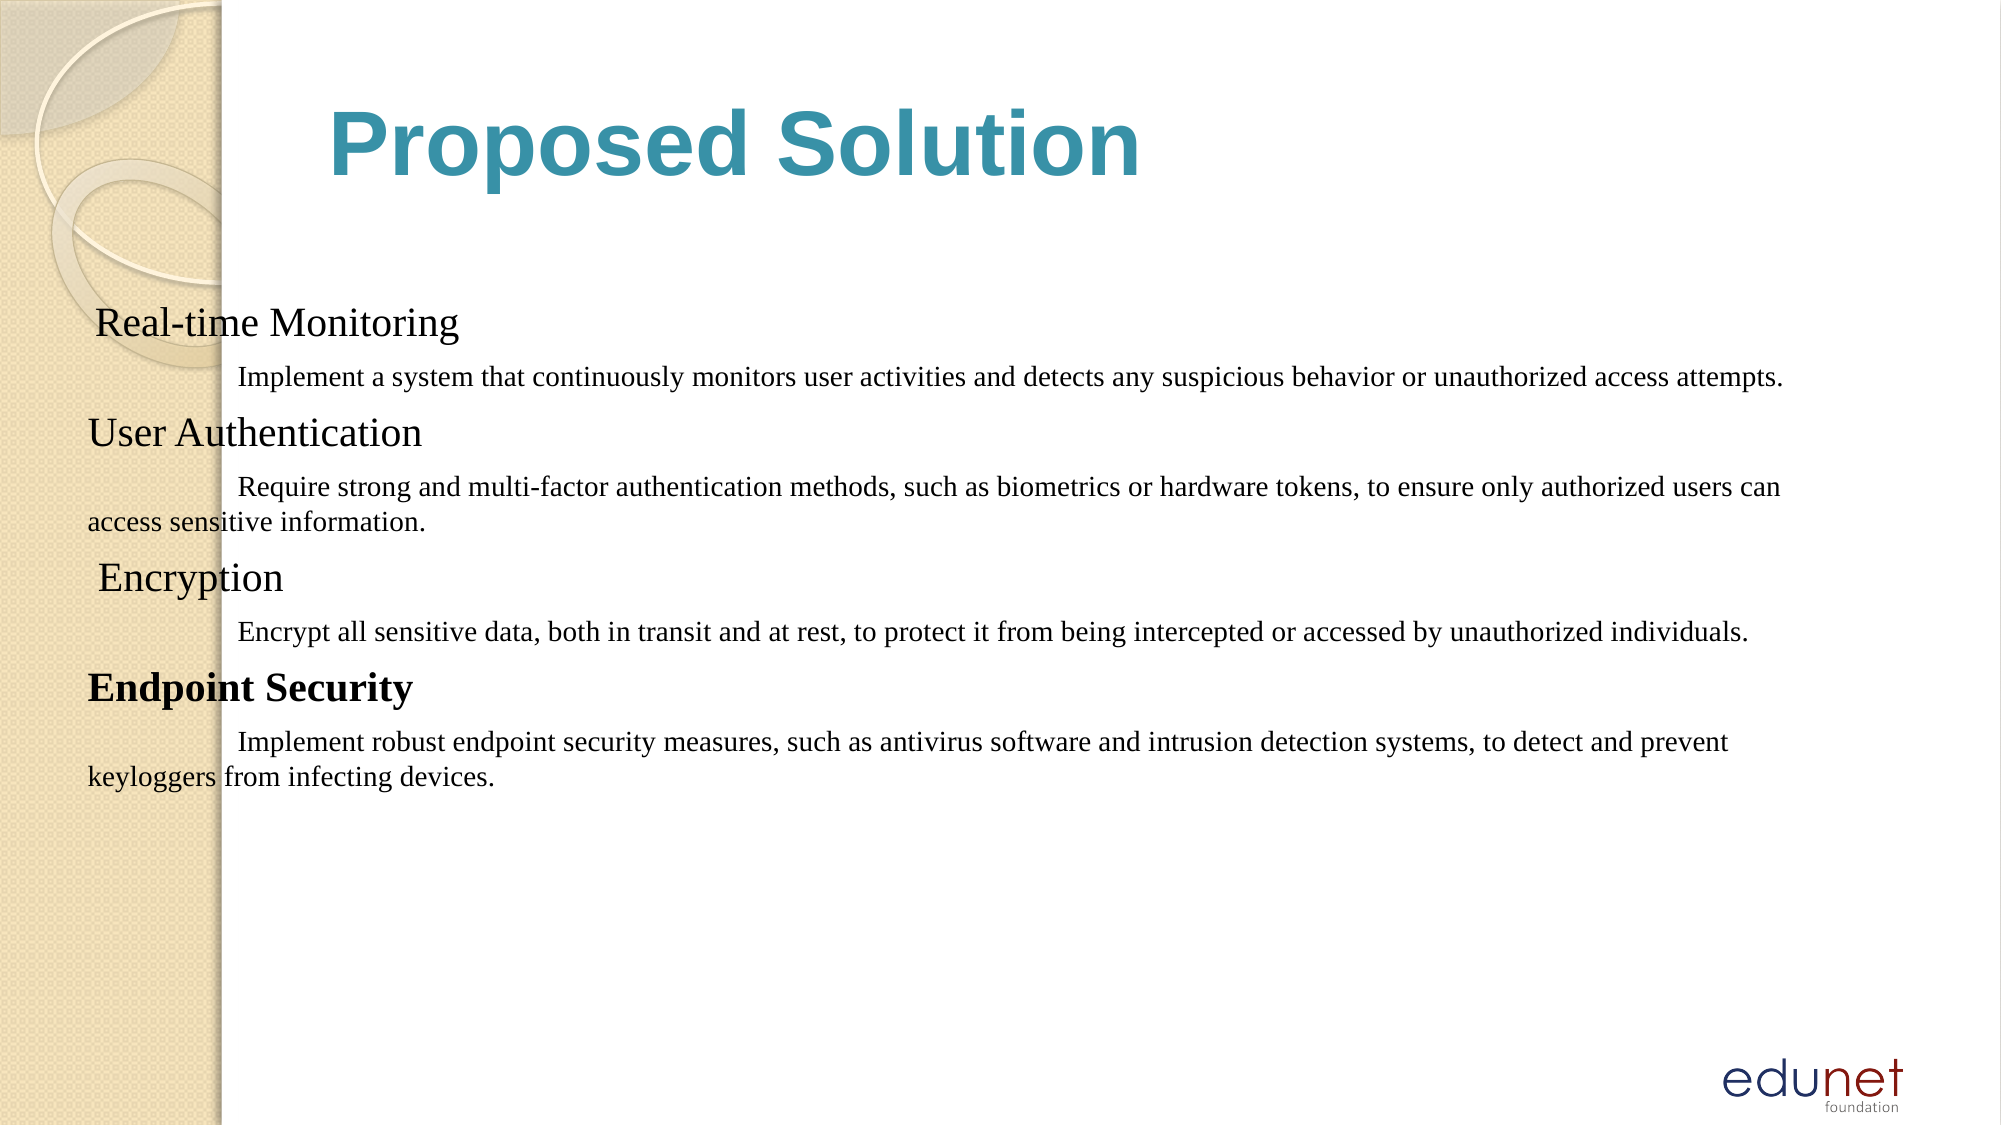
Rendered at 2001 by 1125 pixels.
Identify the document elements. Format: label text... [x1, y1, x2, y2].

list Real-time Monitoring Implement a system that continuously monitors user activities and detects any suspicious behavior or unauthorized access attempts. User Authentication Require strong and multi-factor authentication methods, such as biometrics or hardware tokens, to ensure only authorized users can access sensitive information. Encryption Encrypt all sensitive data, both in transit and at rest, to protect it from being intercepted or accessed by unauthorized individuals. Endpoint Security Implement robust endpoint security measures, such as antivirus software and intrusion detection systems, to detect and prevent keyloggers from infecting devices. [72, 227, 1863, 1125]
picture [1863, 1056, 1905, 1116]
title Proposed Solution [313, 45, 1954, 233]
